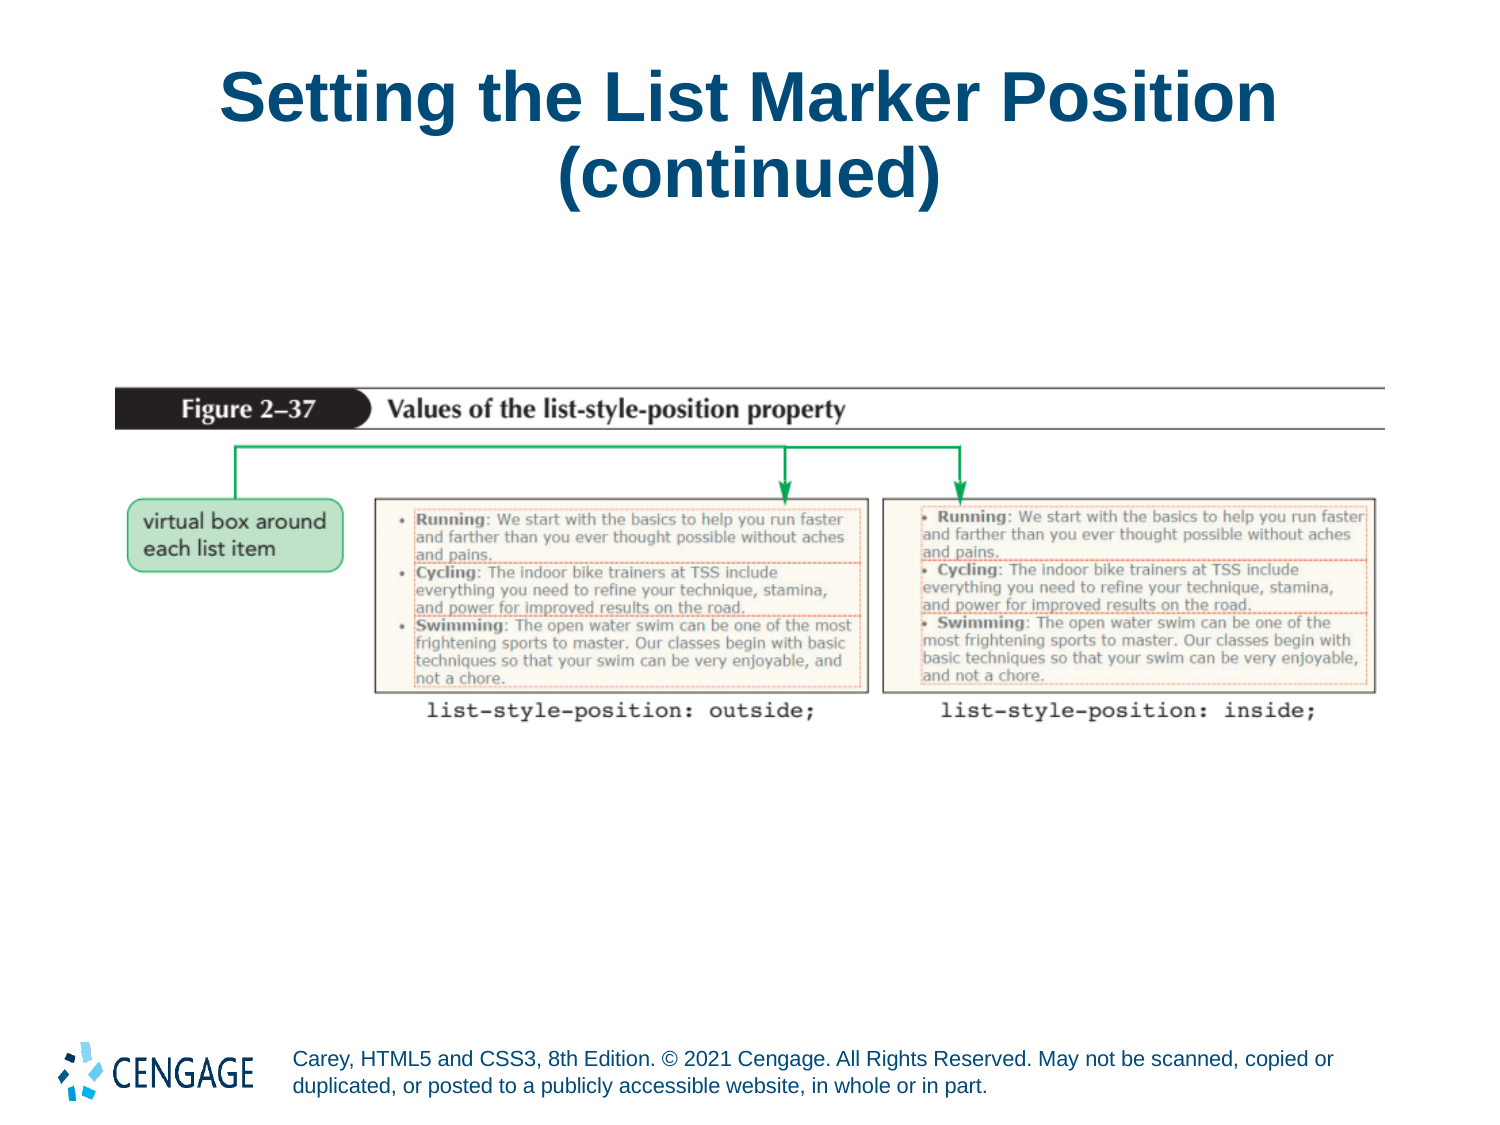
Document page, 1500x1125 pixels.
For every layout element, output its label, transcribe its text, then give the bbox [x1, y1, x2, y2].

picture [115, 373, 1385, 728]
title Setting the List Marker Position (continued) [103, 59, 1397, 171]
picture [58, 1042, 253, 1101]
